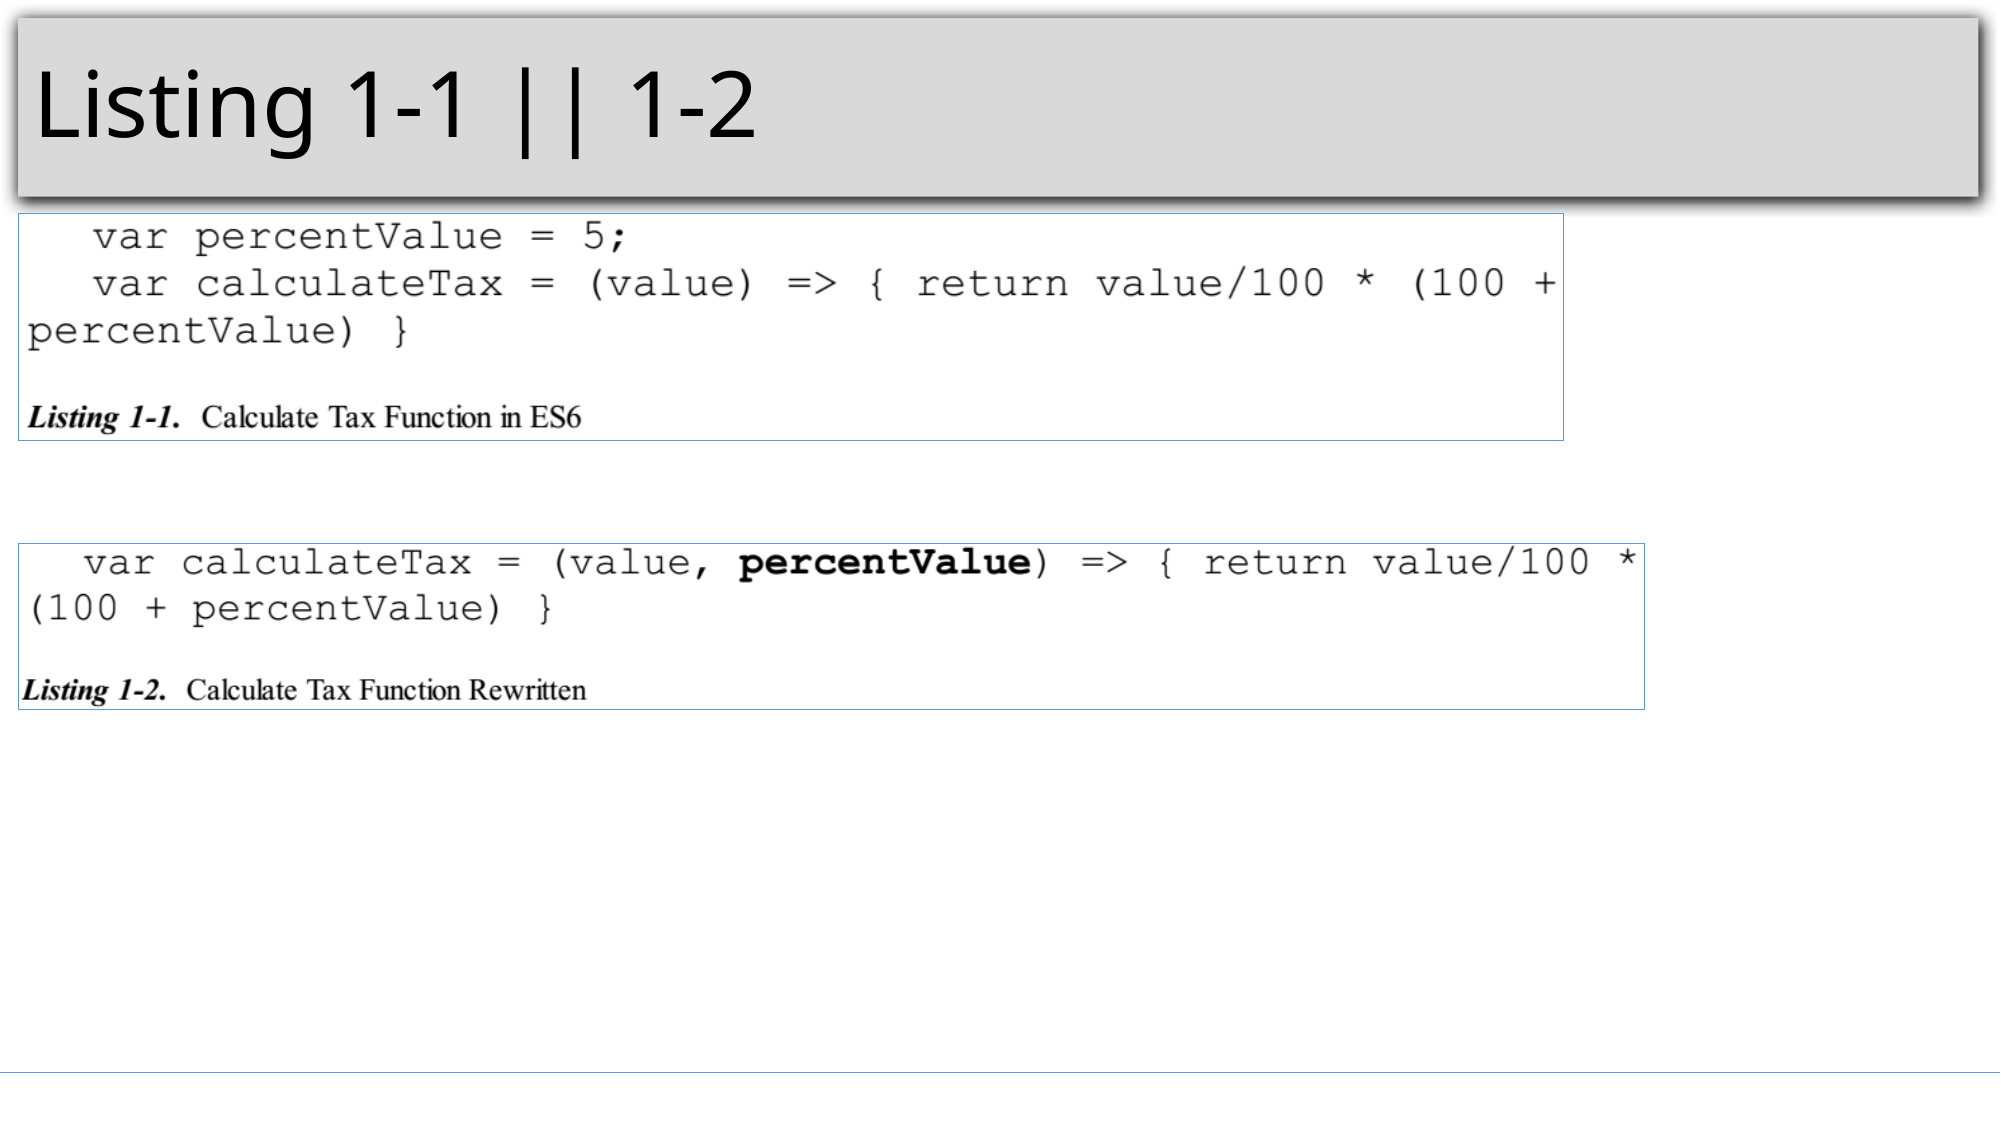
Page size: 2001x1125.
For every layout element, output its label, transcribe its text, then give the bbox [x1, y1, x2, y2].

picture [18, 543, 1645, 710]
picture [18, 213, 1564, 441]
title Listing 1-1 || 1-2 [18, 18, 1979, 197]
